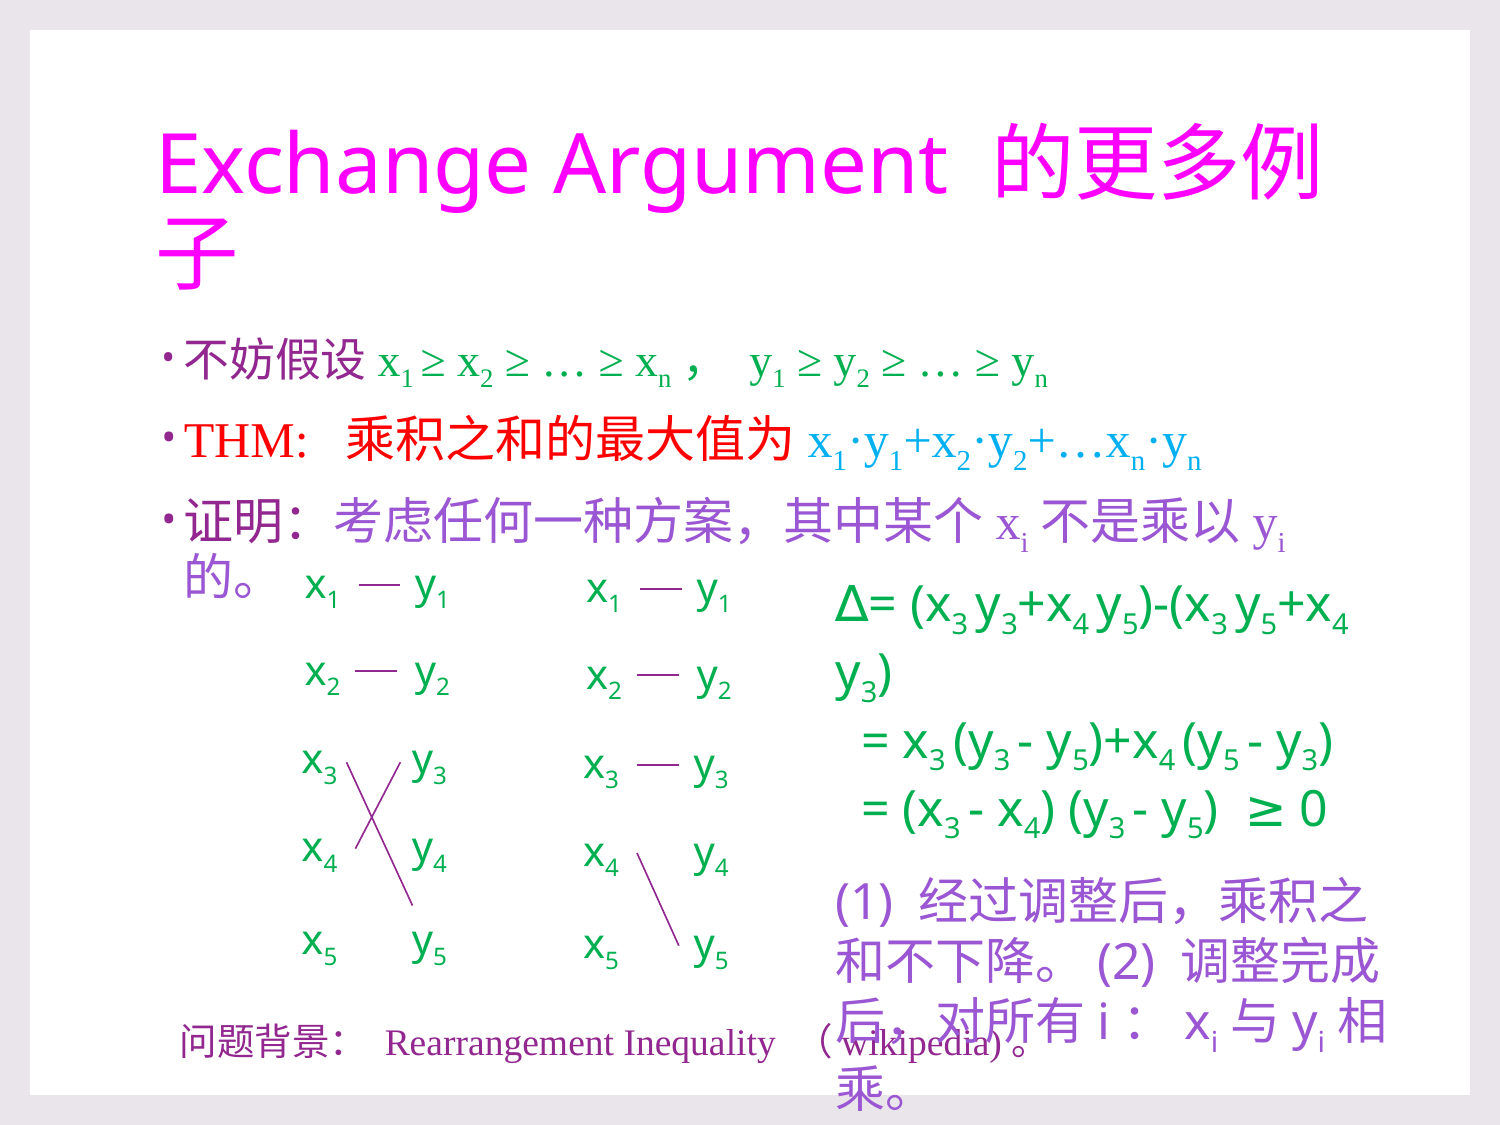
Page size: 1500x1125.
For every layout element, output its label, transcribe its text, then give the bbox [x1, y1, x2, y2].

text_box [567, 552, 751, 976]
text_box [286, 548, 470, 972]
list 不妨假设x1 ≥ x2 ≥ … ≥ xn， y1 ≥ y2 ≥ … ≥ yn THM: 乘积之和的最大值为x1·y1+x2·y2+…xn·yn 证明：考虑任何一种方案，其中某个xi不是乘以yi的。 [140, 323, 1356, 545]
text_box ∆= (x3 y3+x4 y5)-(x3 y5+x4 y3) = x3 (y3 - y5)+x4 (y5 - y3) = (x3 - x4) (y3 - y5) ≥ 0 (1) 经过调整后，乘积之和不下降。(2) 调整完成后，对所有i：xi与yi相乘。 [820, 564, 1407, 1125]
text_box 问题背景： Rearrangement Inequality （wikipedia)。 [165, 1010, 820, 1071]
title Exchange Argument 的更多例子 [140, 99, 1356, 323]
